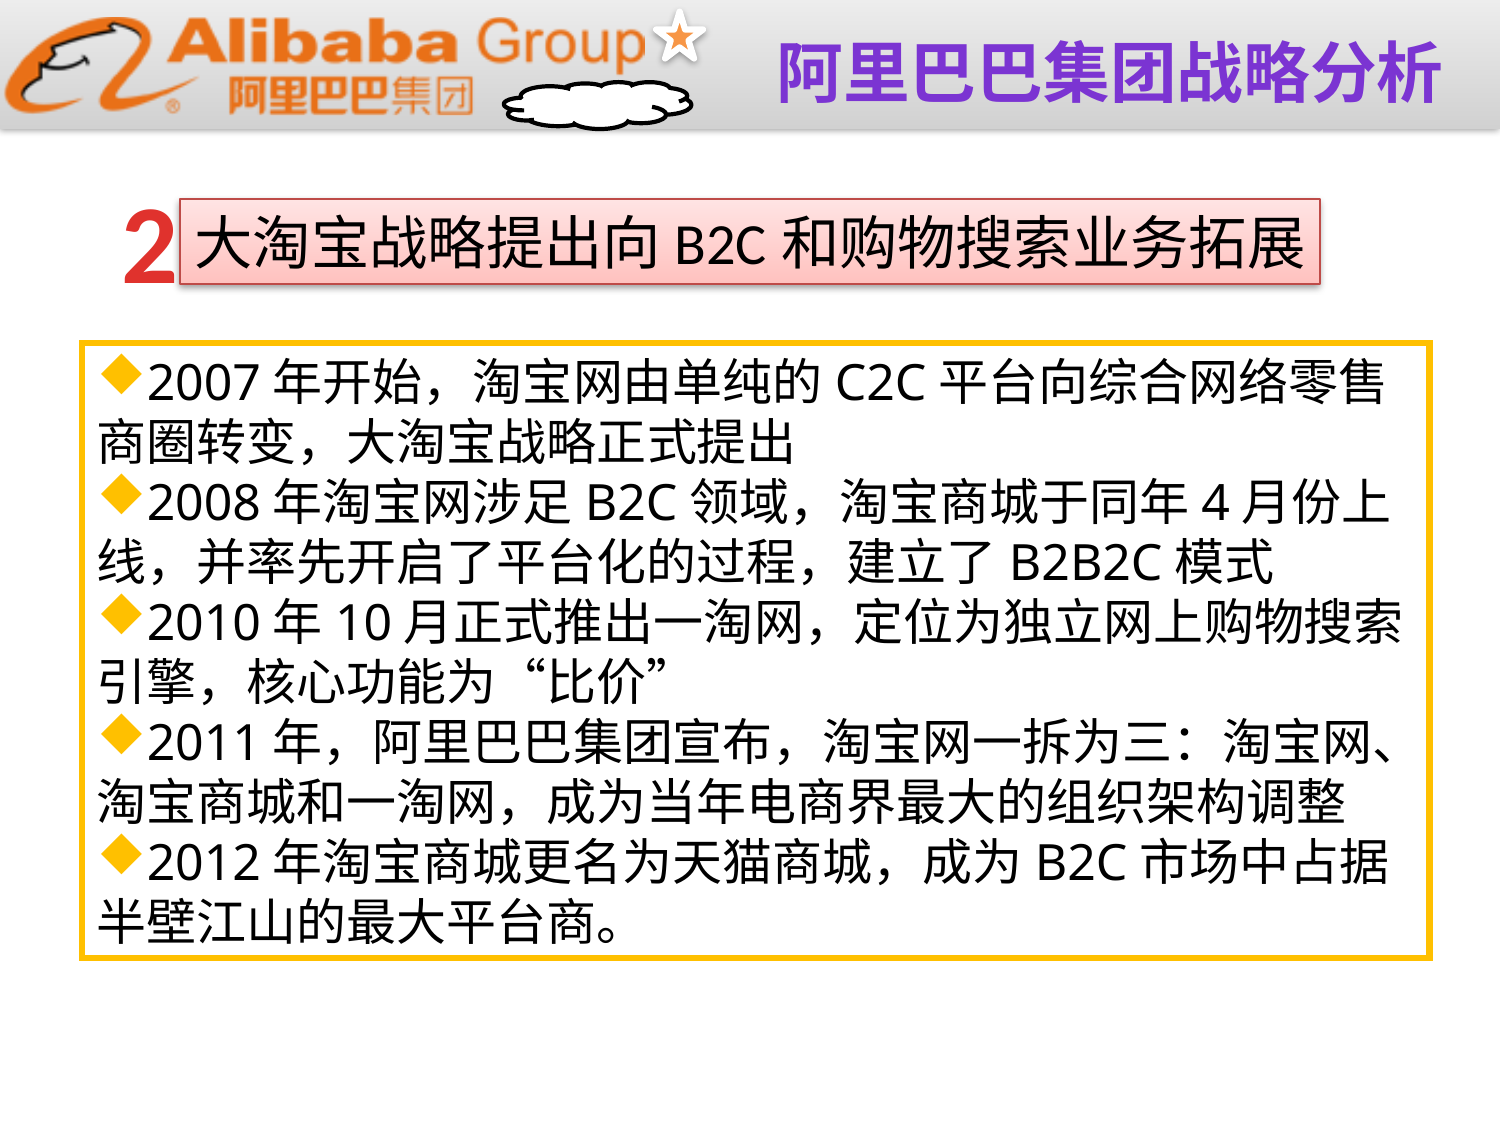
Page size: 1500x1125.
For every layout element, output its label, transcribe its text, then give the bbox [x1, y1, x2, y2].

text_box [649, 80, 694, 125]
text_box 2007年开始，淘宝网由单纯的C2C平台向综合网络零售商圈转变，大淘宝战略正式提出 2008年淘宝网涉足B2C领域，淘宝商城于同年4月份上线，并率先开启了平台化的过程，建立了B2B2C模式 2010年10月正式推出一淘网，定位为独立网上购物搜索引擎，核心功能为“比价” 2011年，阿里巴巴集团宣布，淘宝网一拆为三：淘宝网、淘宝商城和一淘网，成为当年电商界最大的组织架构调整 2012年淘宝商城更名为天猫商城，成为B2C市场中占据半壁江山的最大平台商。 [81, 342, 1430, 958]
picture [0, 16, 645, 130]
text_box 大淘宝战略提出向B2C和购物搜索业务拓展 [179, 198, 1321, 285]
text_box 阿里巴巴集团战略分析 [761, 23, 1500, 119]
text_box 2 [106, 163, 194, 314]
text_box [0, 0, 1500, 130]
text_box [653, 8, 706, 62]
